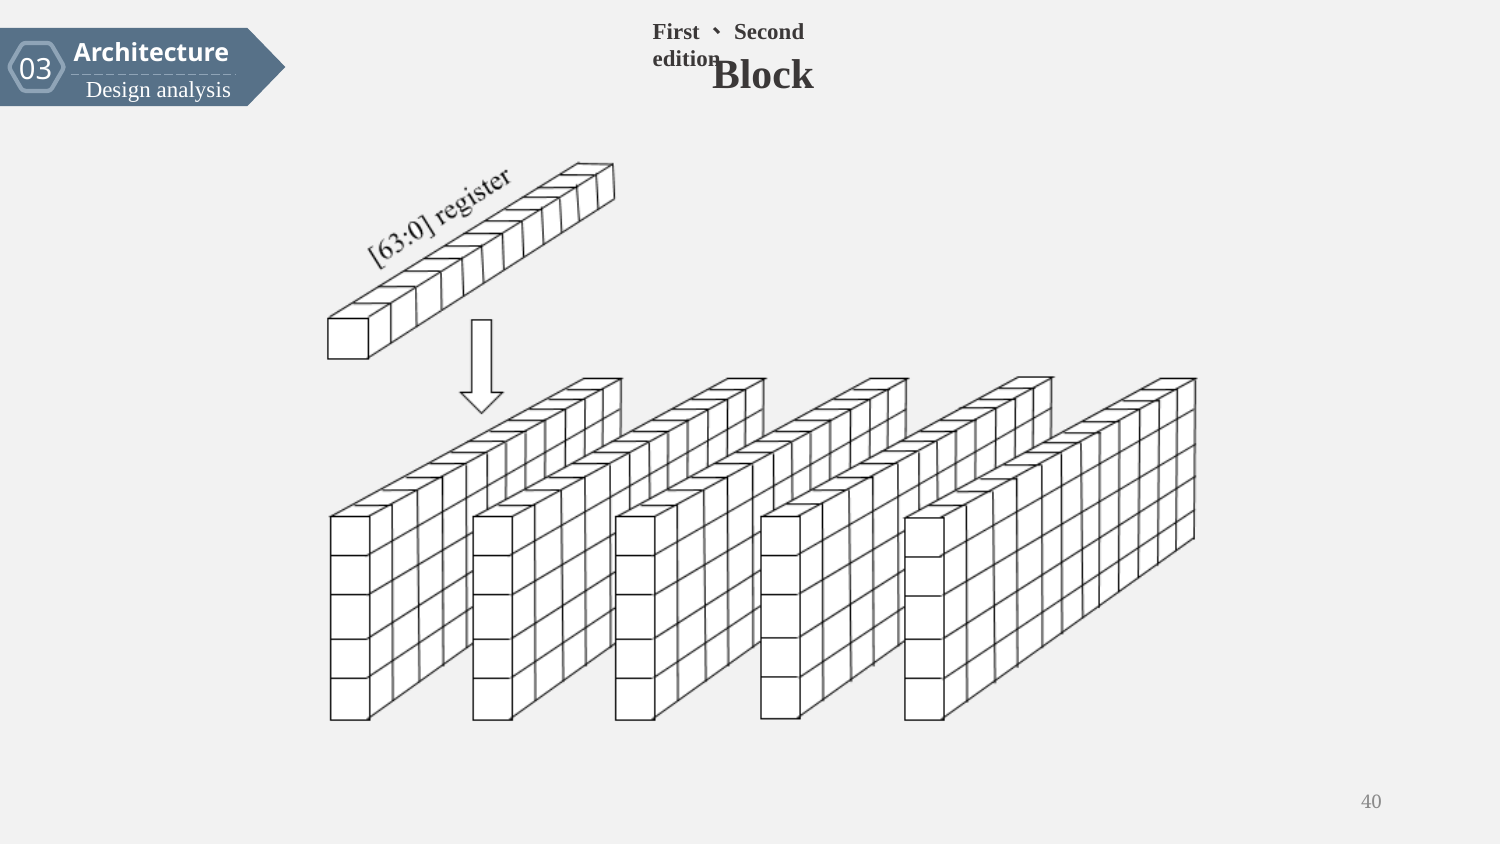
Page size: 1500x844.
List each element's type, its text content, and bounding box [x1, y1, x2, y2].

text_box First、Second edition [637, 8, 892, 79]
text_box Block [634, 39, 892, 105]
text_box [0, 28, 322, 110]
text_box 40 [1059, 782, 1397, 827]
picture [324, 159, 1202, 728]
